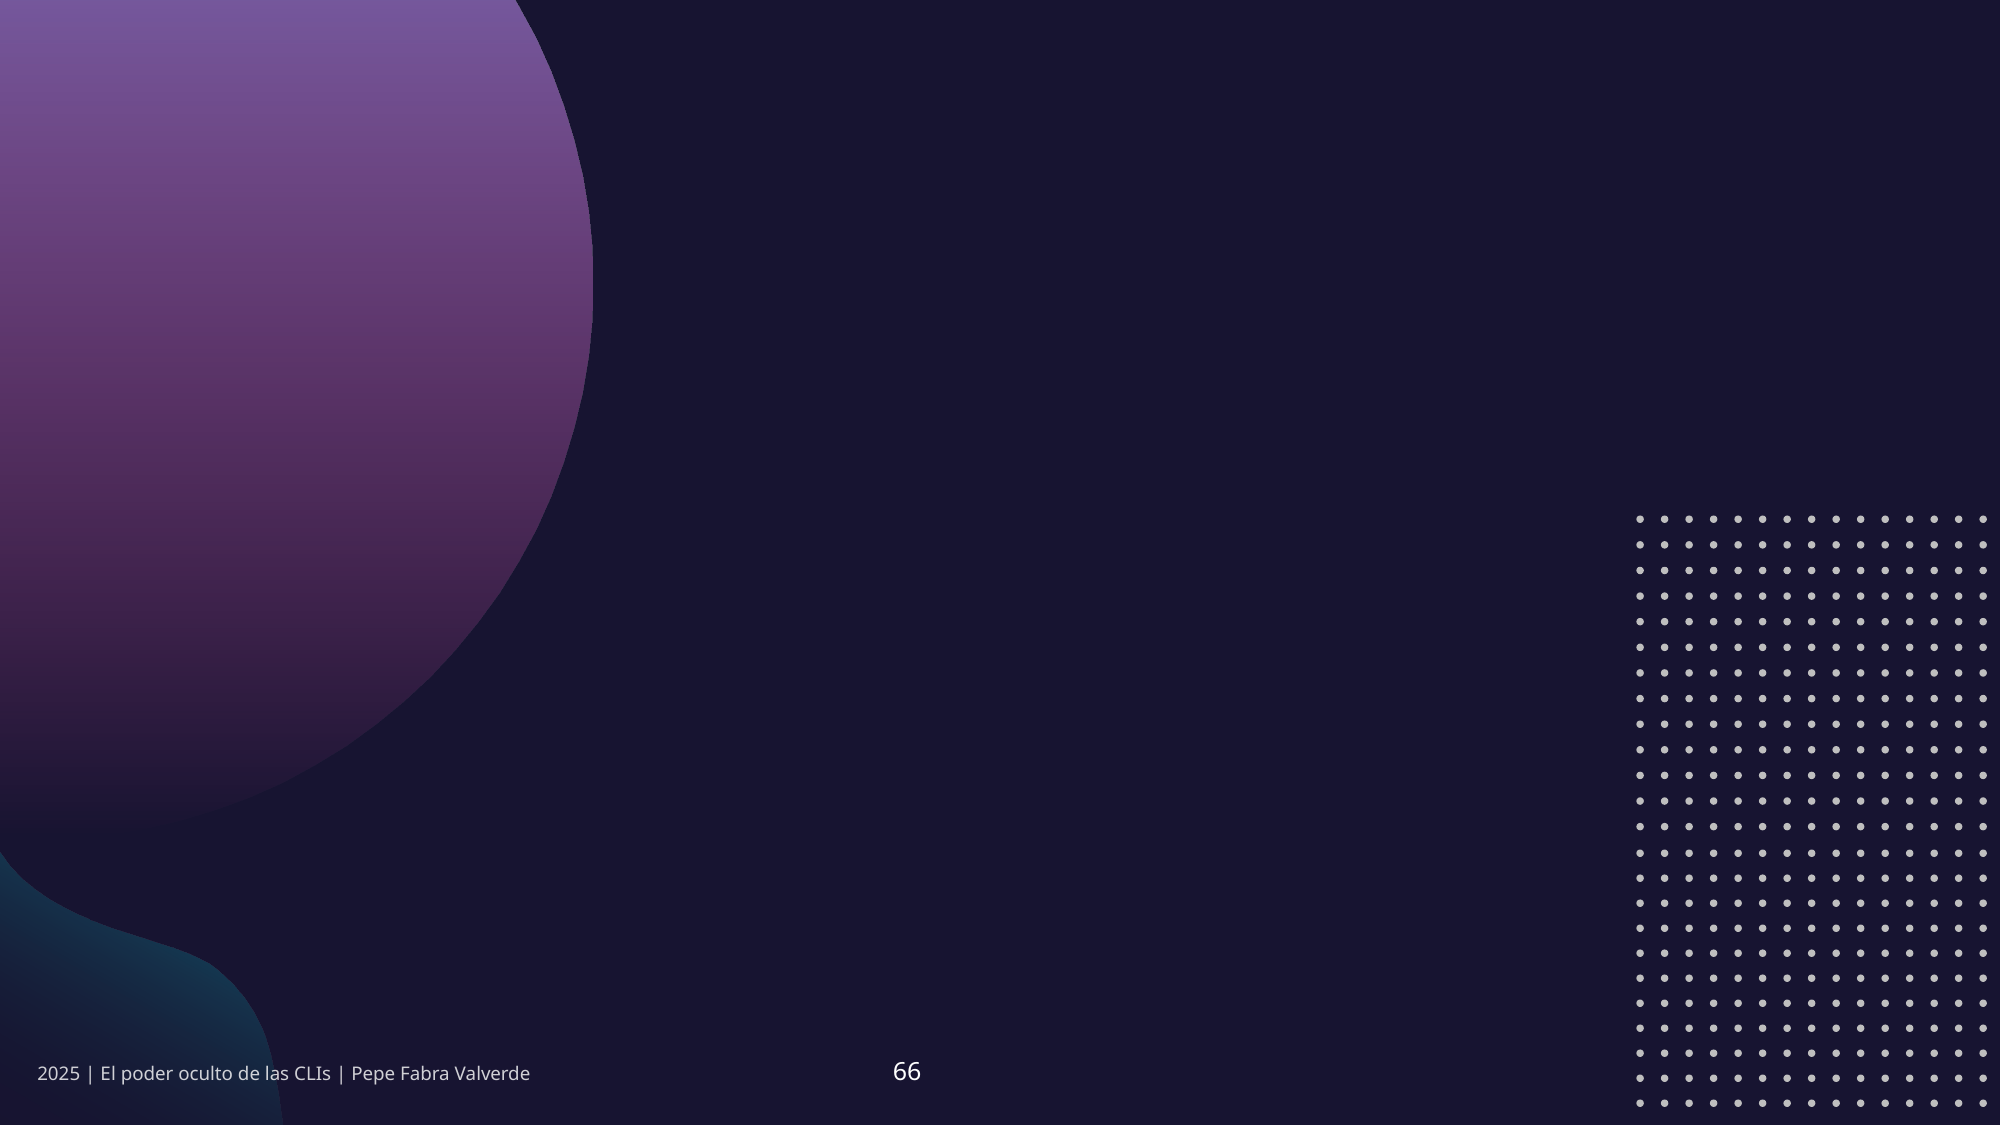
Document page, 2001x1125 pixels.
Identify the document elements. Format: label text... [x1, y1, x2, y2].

text_box 2025 | El poder oculto de las CLIs | Pepe Fabra Valverde [22, 1042, 688, 1103]
